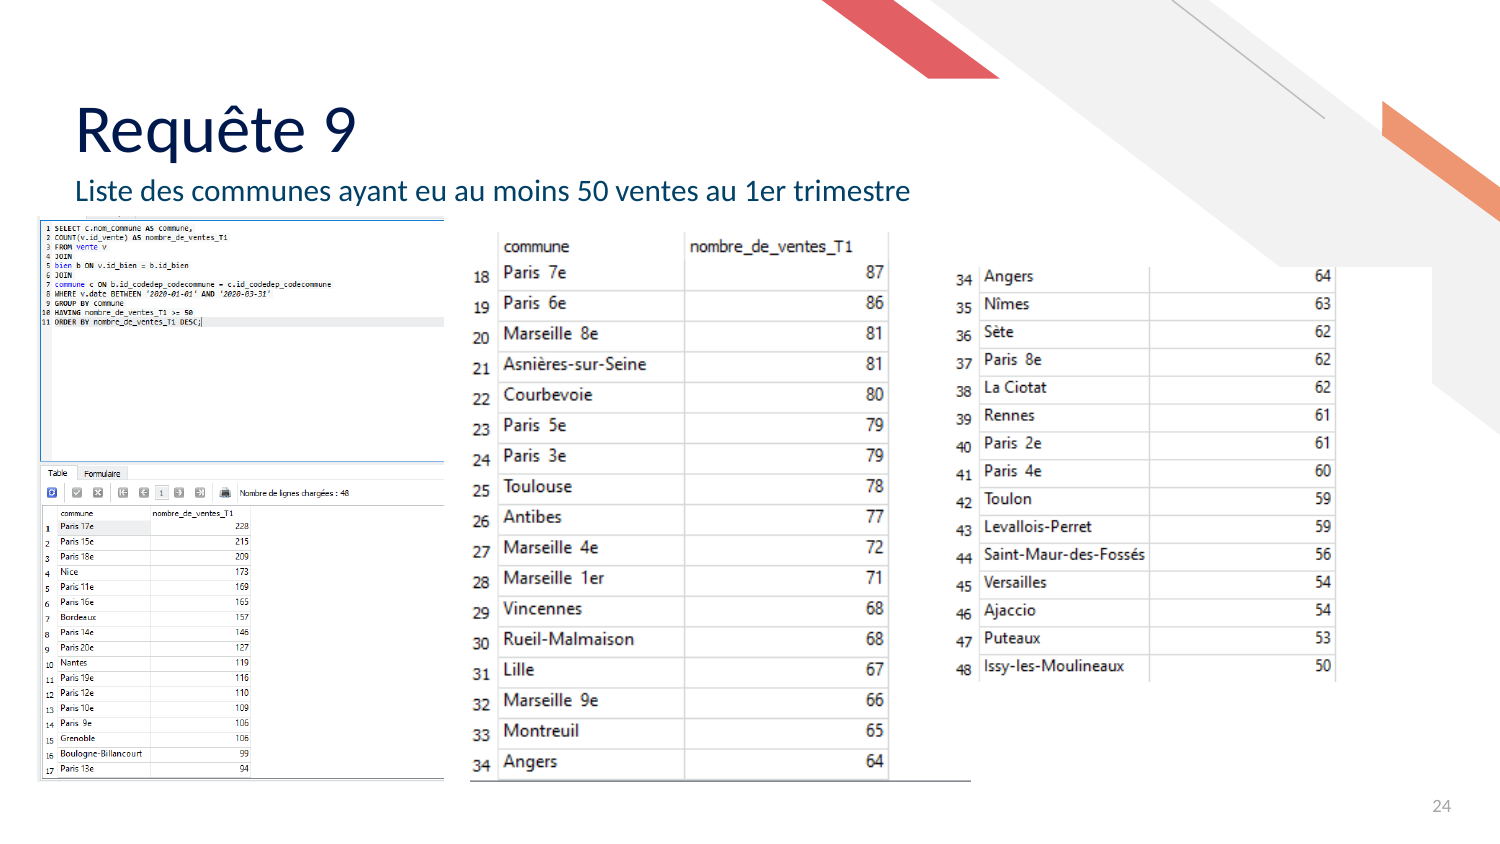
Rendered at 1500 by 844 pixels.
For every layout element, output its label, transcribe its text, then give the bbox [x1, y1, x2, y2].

title Requête 9 [63, 25, 1090, 167]
list Liste des communes ayant eu au moins 50 ventes au 1er trimestre [64, 169, 971, 245]
picture [470, 232, 1432, 783]
picture [36, 216, 445, 783]
slide_number ‹#› [1371, 782, 1463, 827]
